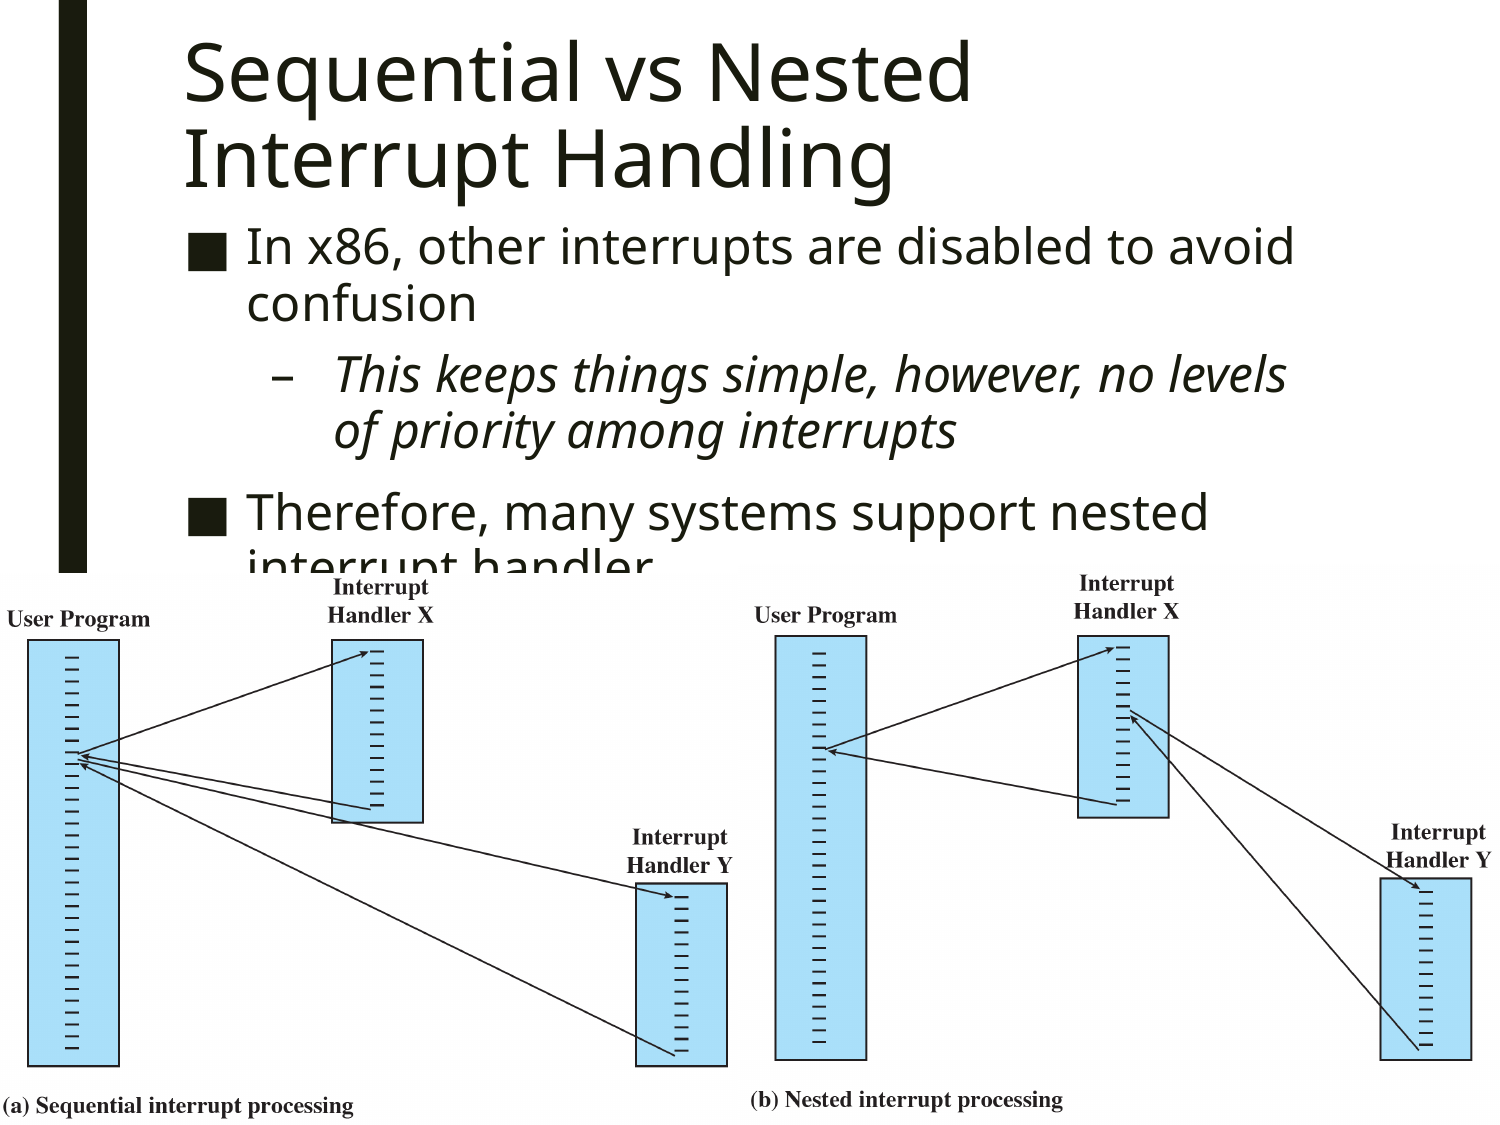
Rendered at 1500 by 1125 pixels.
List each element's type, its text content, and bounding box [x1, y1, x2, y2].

title Sequential vs Nested Interrupt Handling [168, 24, 1351, 212]
list In x86, other interrupts are disabled to avoid confusion This keeps things simple, however, no levels of priority among interrupts Therefore, many systems support nested interrupt handler Another interrupt handler will run if that is higher priority Can be implemented with a little bit of more complexity [168, 212, 1351, 573]
picture [0, 564, 1500, 1125]
